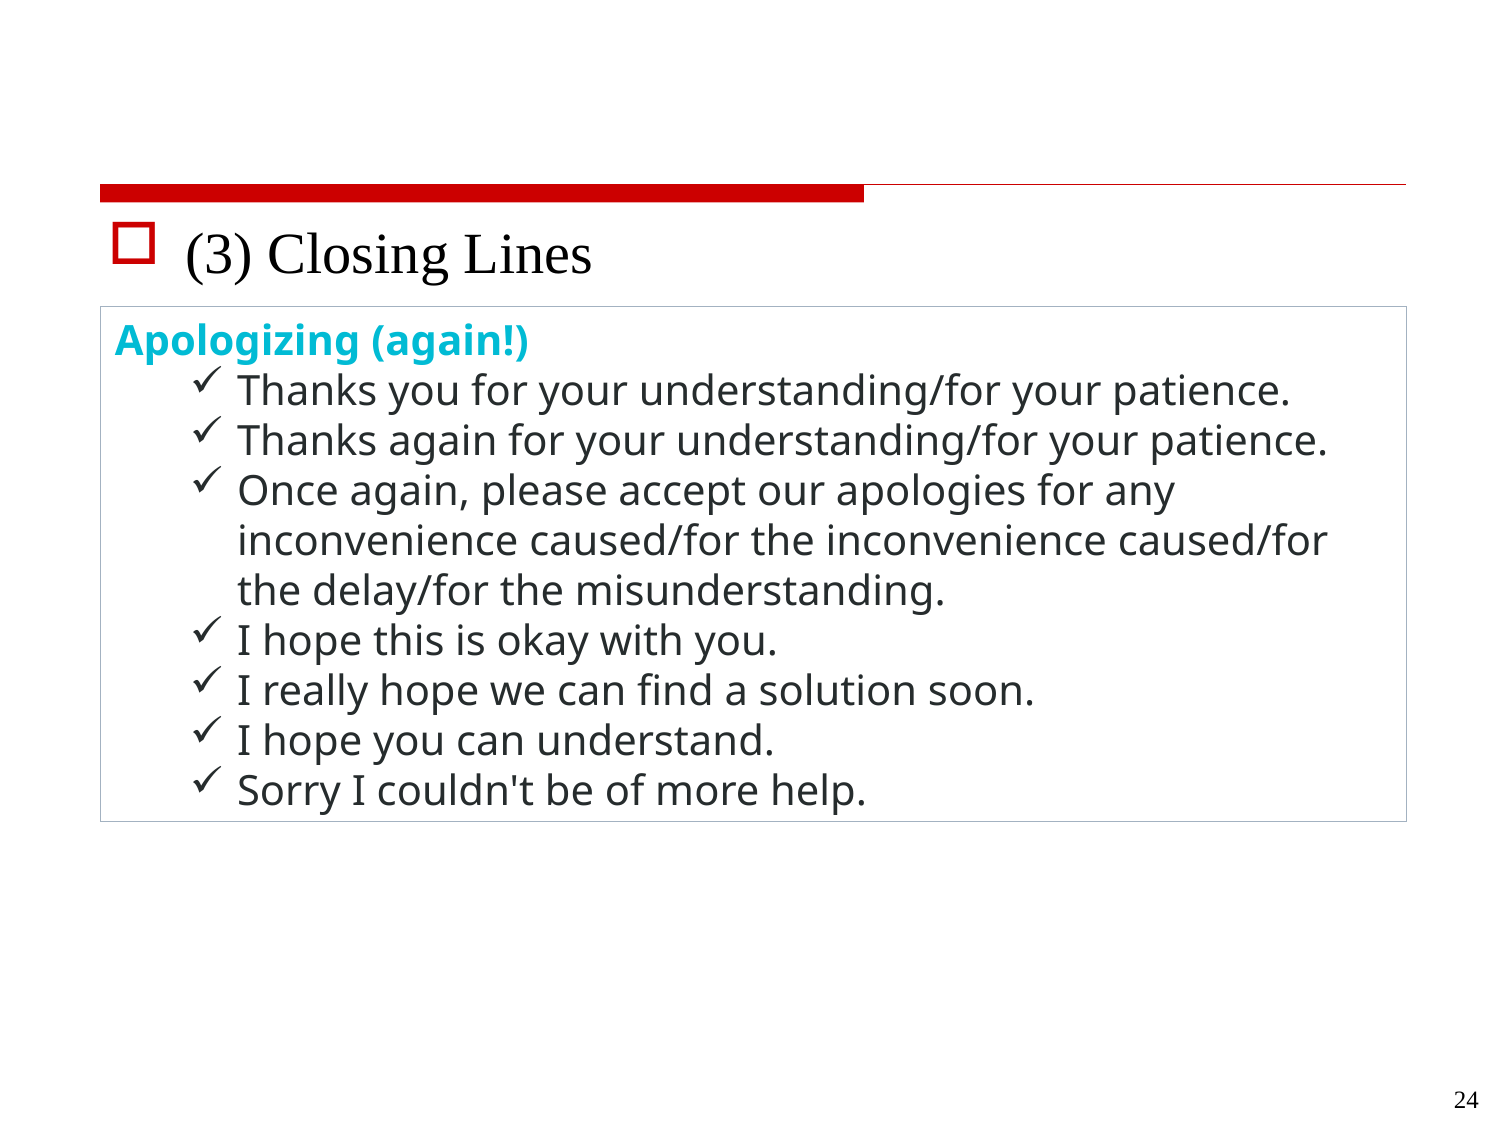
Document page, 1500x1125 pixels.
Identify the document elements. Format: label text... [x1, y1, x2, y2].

footer 24 [1405, 1034, 1495, 1121]
list (3) Closing Lines [92, 208, 1406, 1023]
text_box Apologizing (again!) Thanks you for your understanding/for your patience. Thanks again for your understanding/for your patience. Once again, please accept our apologies for any inconvenience caused/for the inconvenience caused/for the delay/for the misunderstanding. I hope this is okay with you. I really hope we can find a solution soon. I hope you can understand. Sorry I couldn't be of more help. [100, 306, 1407, 822]
